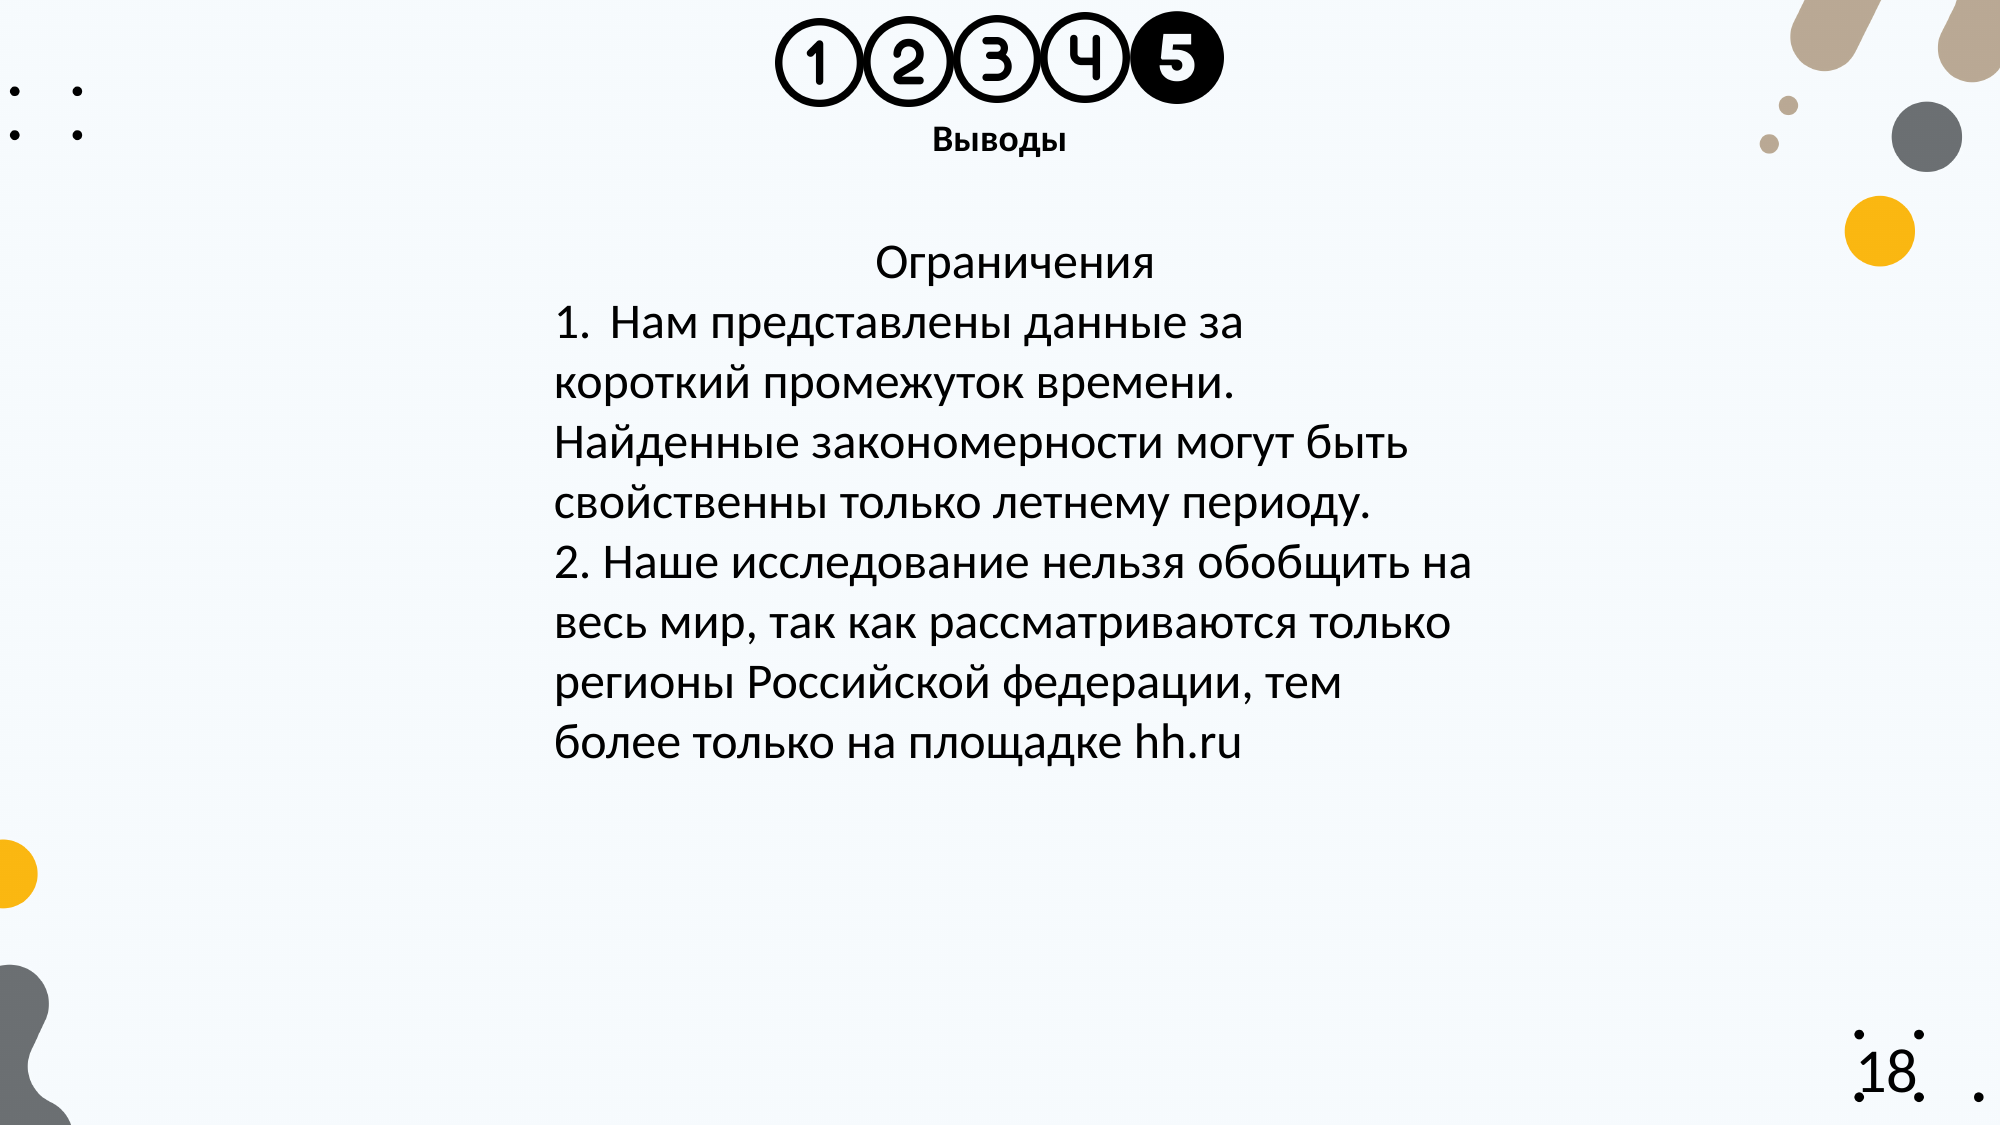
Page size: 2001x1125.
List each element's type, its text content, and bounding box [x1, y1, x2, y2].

picture [0, 0, 2000, 1125]
text_box Ограничения Нам представлены данные за короткий промежуток времени. Найденные закономерности могут быть свойственны только летнему периоду. 2. Наше исследование нельзя обобщить на весь мир, так как рассматриваются только регионы Российской федерации, тем более только на площадке hh.ru [538, 221, 1492, 776]
slide_number 18 [1771, 1037, 1934, 1098]
text_box Выводы [810, 107, 1190, 167]
